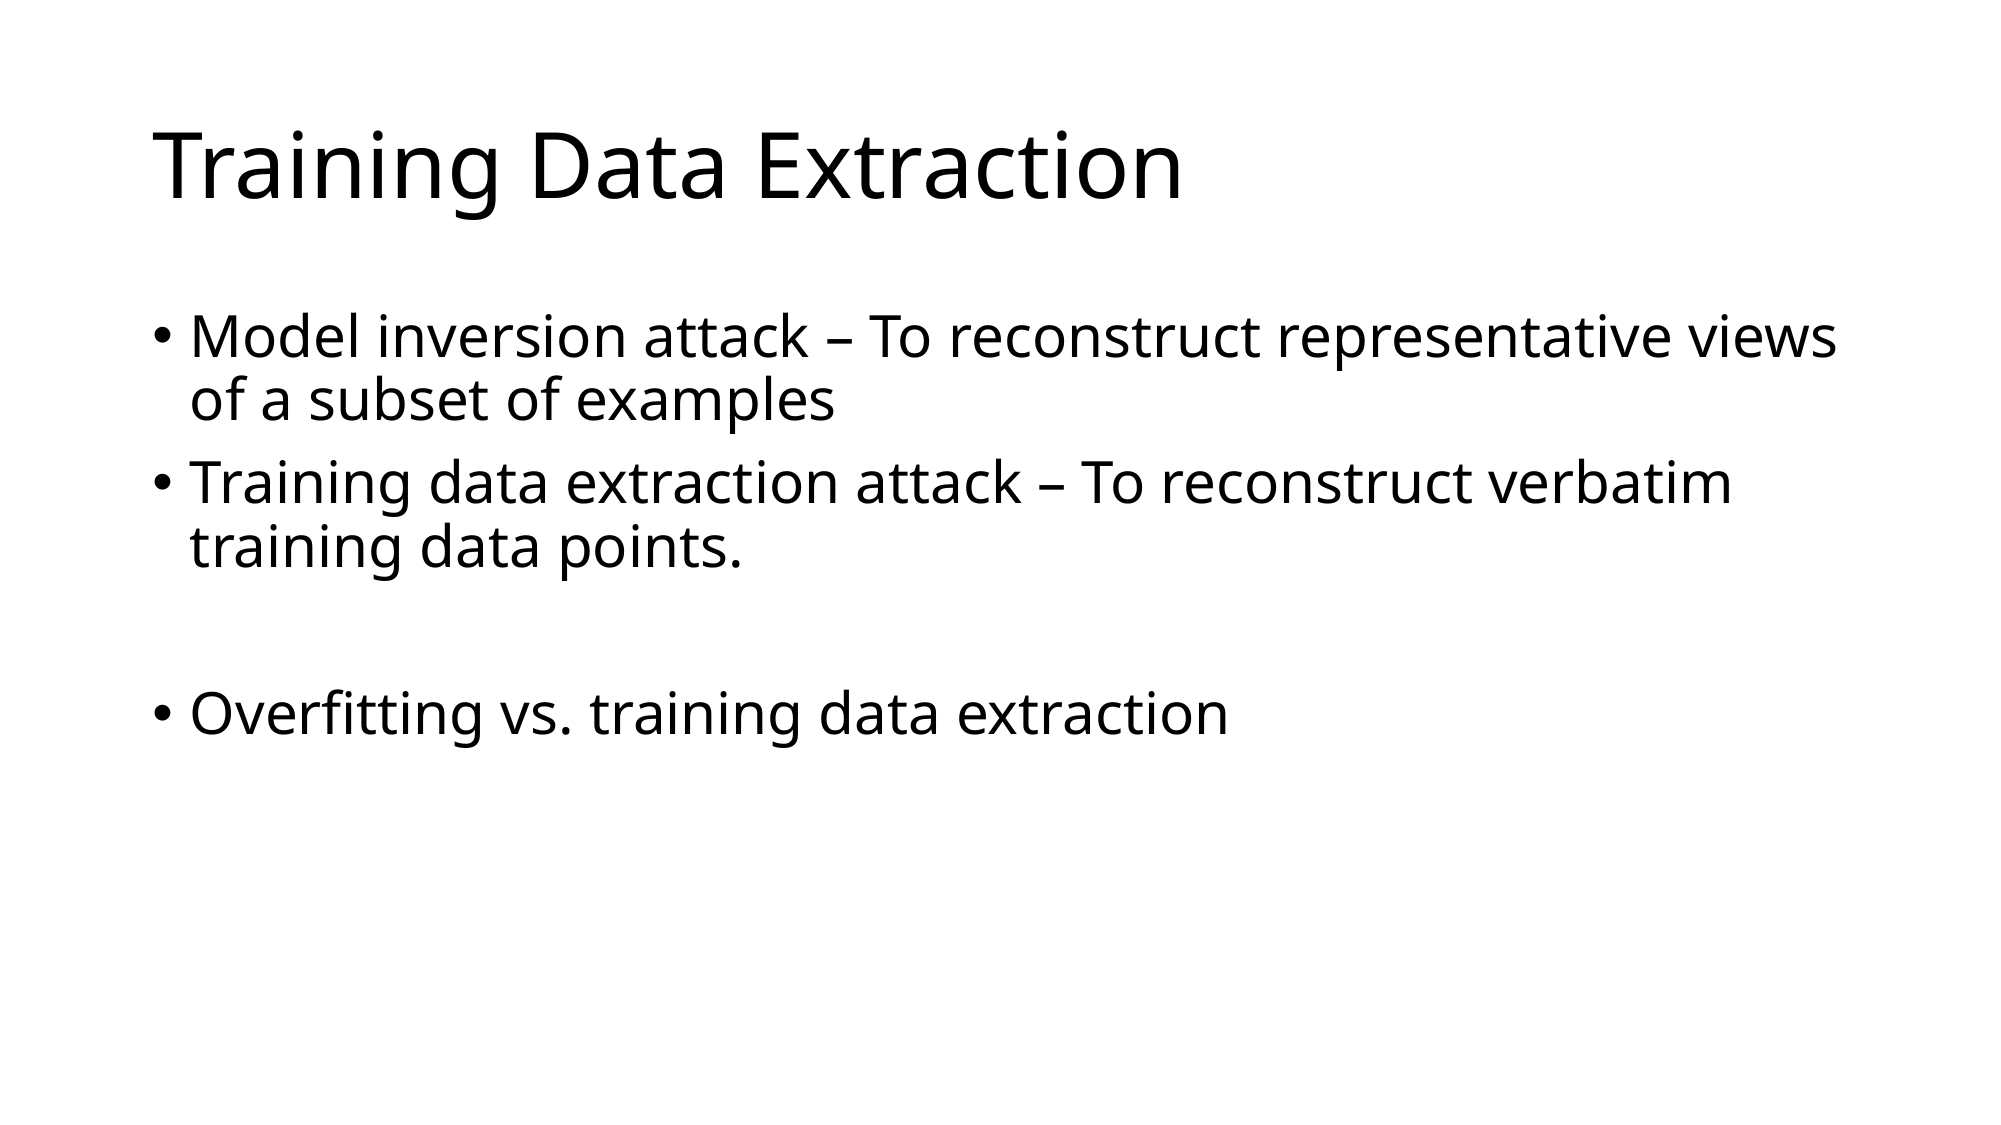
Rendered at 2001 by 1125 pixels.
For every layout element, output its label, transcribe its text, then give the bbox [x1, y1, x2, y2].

title Training Data Extraction [137, 59, 1863, 278]
list Model inversion attack – To reconstruct representative views of a subset of examples Training data extraction attack – To reconstruct verbatim training data points. Overfitting vs. training data extraction [137, 299, 1863, 1014]
